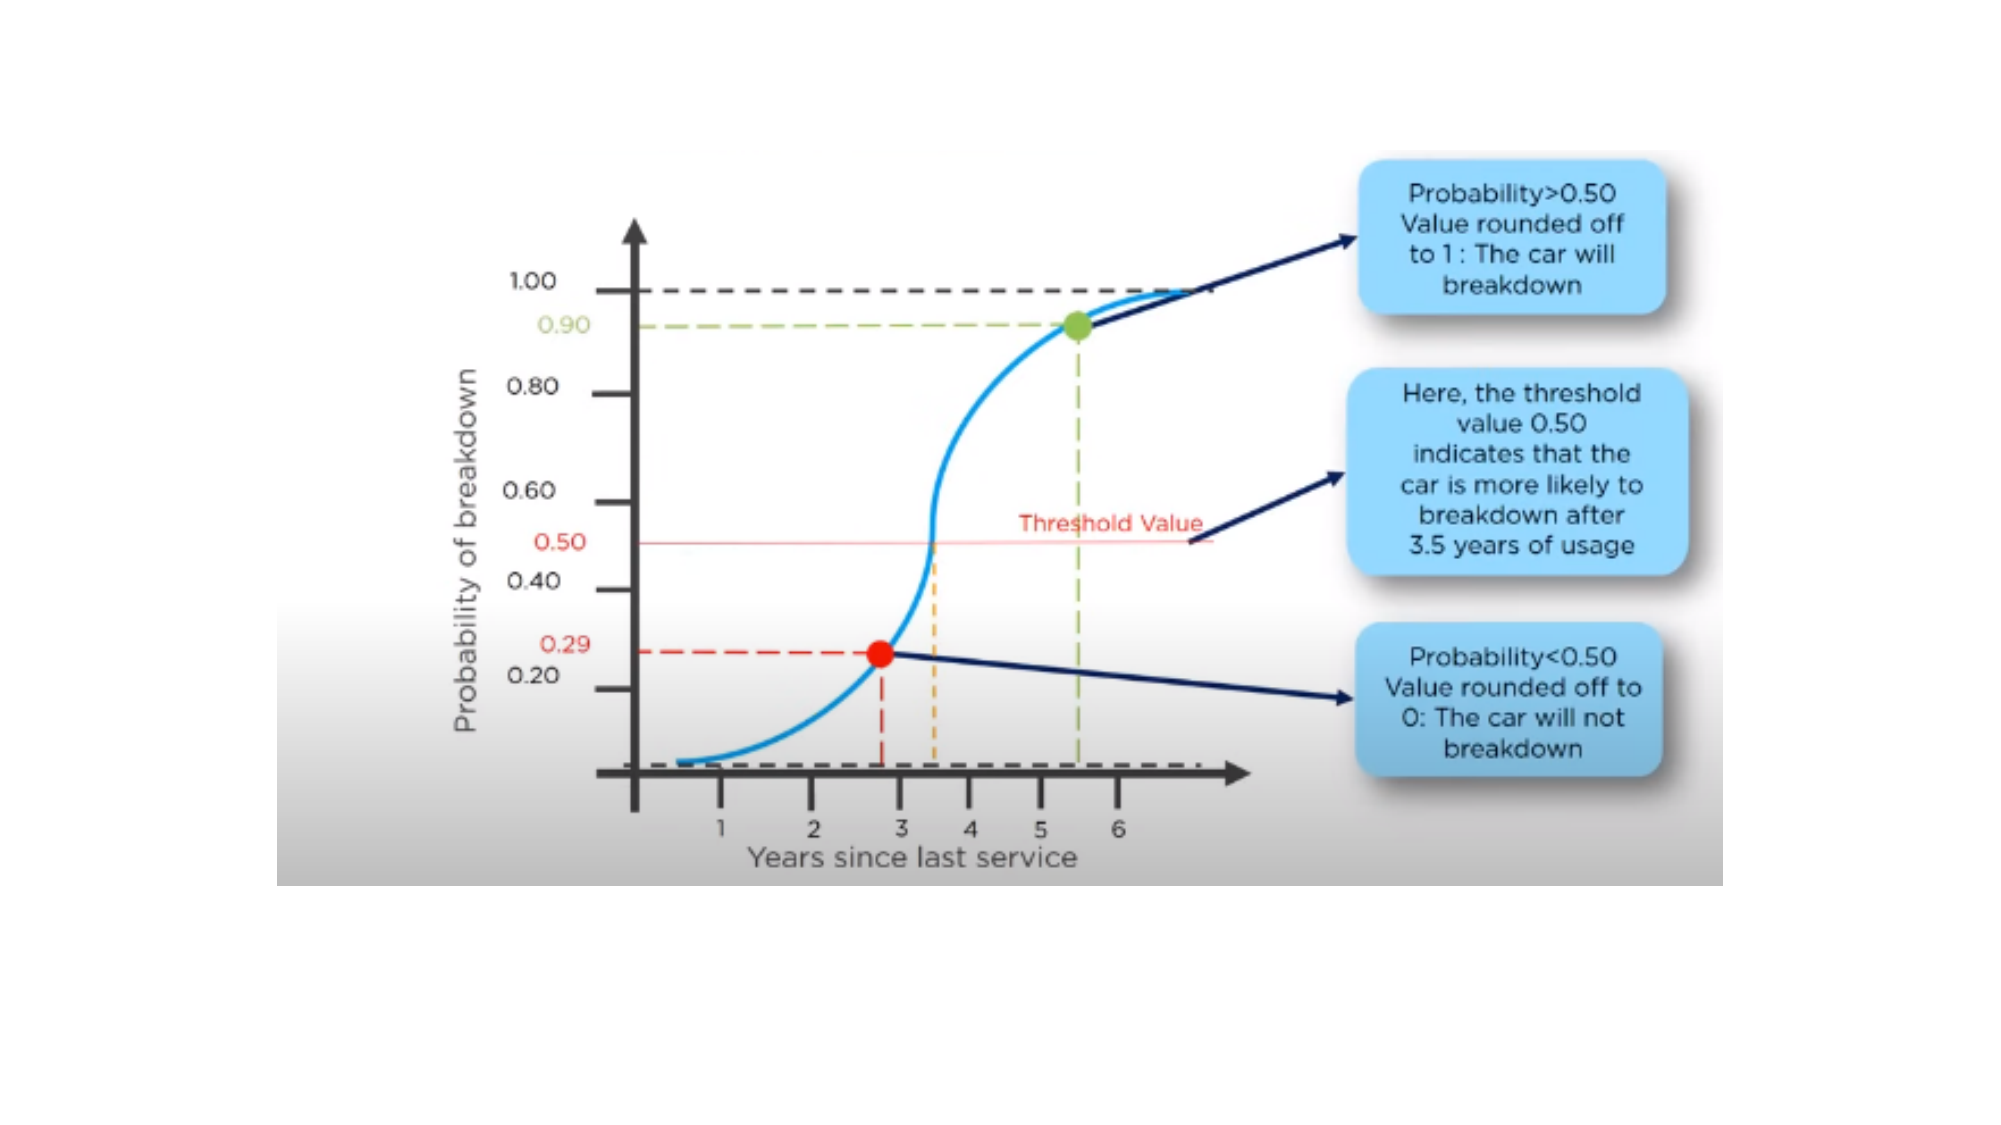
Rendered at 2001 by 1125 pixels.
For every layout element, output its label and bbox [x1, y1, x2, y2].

picture [277, 150, 1723, 886]
